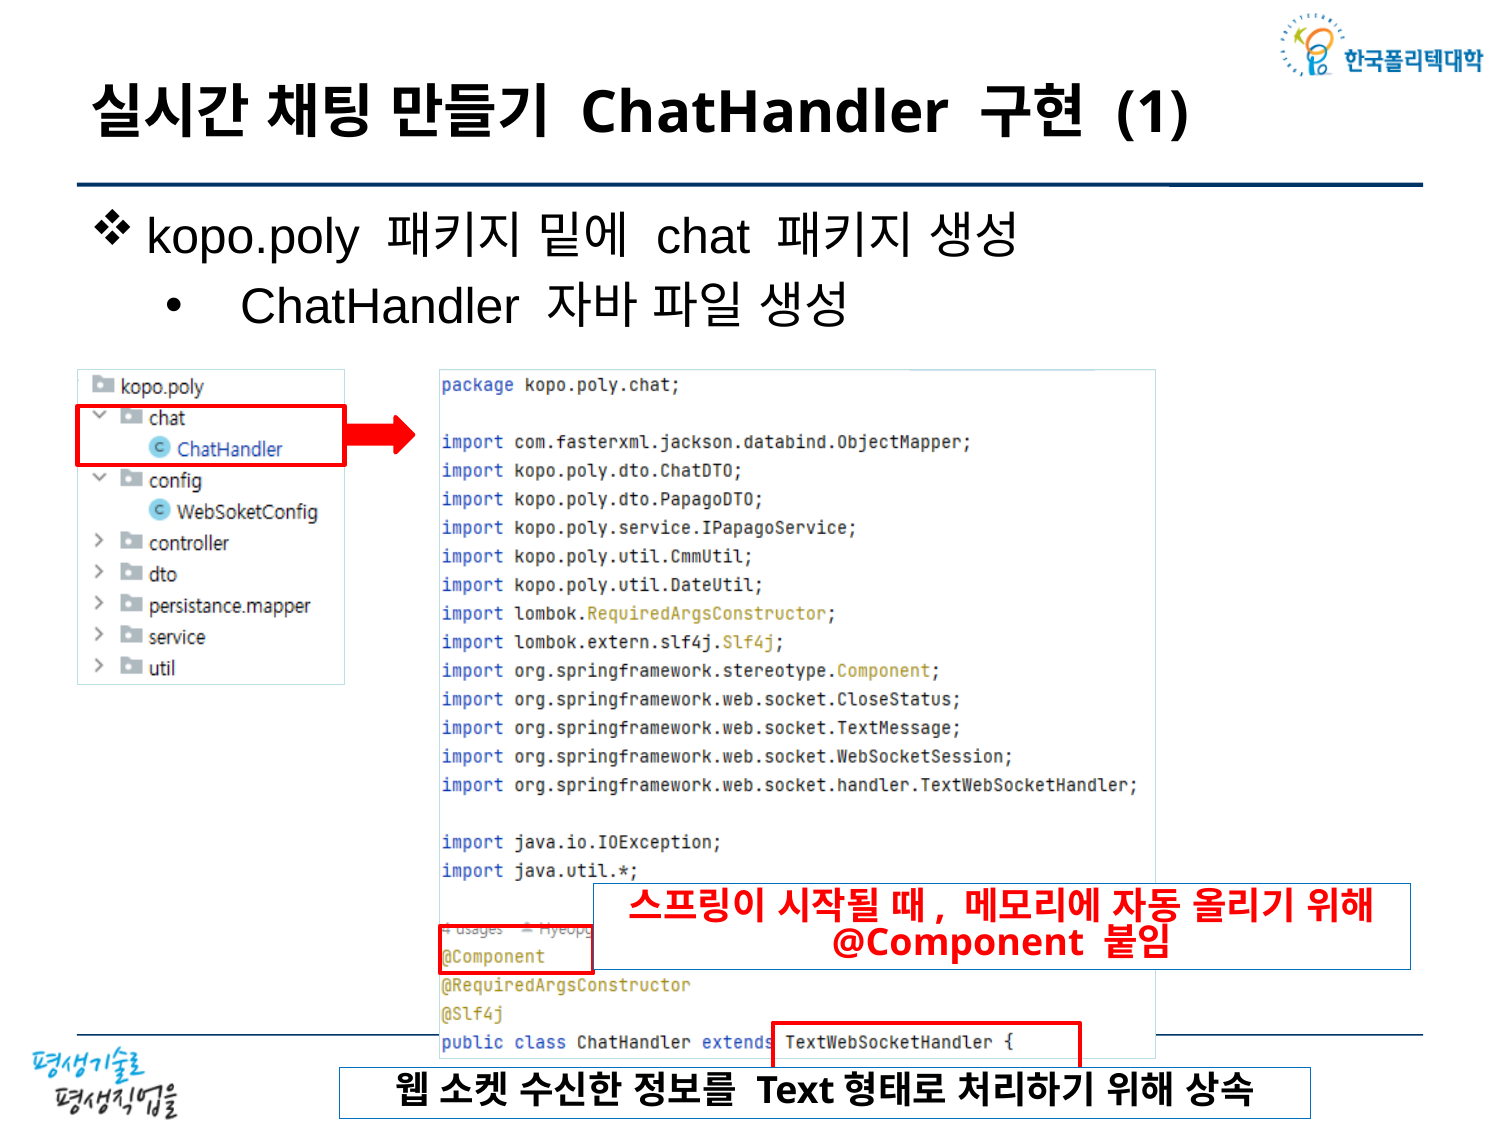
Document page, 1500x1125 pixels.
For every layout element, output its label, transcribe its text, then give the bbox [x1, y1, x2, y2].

picture [77, 369, 345, 686]
text_box [350, 415, 416, 455]
title 실시간 채팅 만들기 ChatHandler 구현 (1) [74, 44, 1426, 173]
text_box 스프링이 시작될 때, 메모리에 자동 올리기 위해 @Component 붙임 [1160, 883, 1411, 970]
picture [17, 1039, 226, 1122]
text_box 웹 소켓 수신한 정보를 Text형태로 처리하기 위해 상속 [339, 1067, 1311, 1119]
picture [439, 369, 1156, 1060]
list kopo.poly 패키지 밑에 chat 패키지 생성 ChatHandler 자바 파일 생성 [74, 196, 1424, 1006]
picture [1275, 6, 1489, 84]
